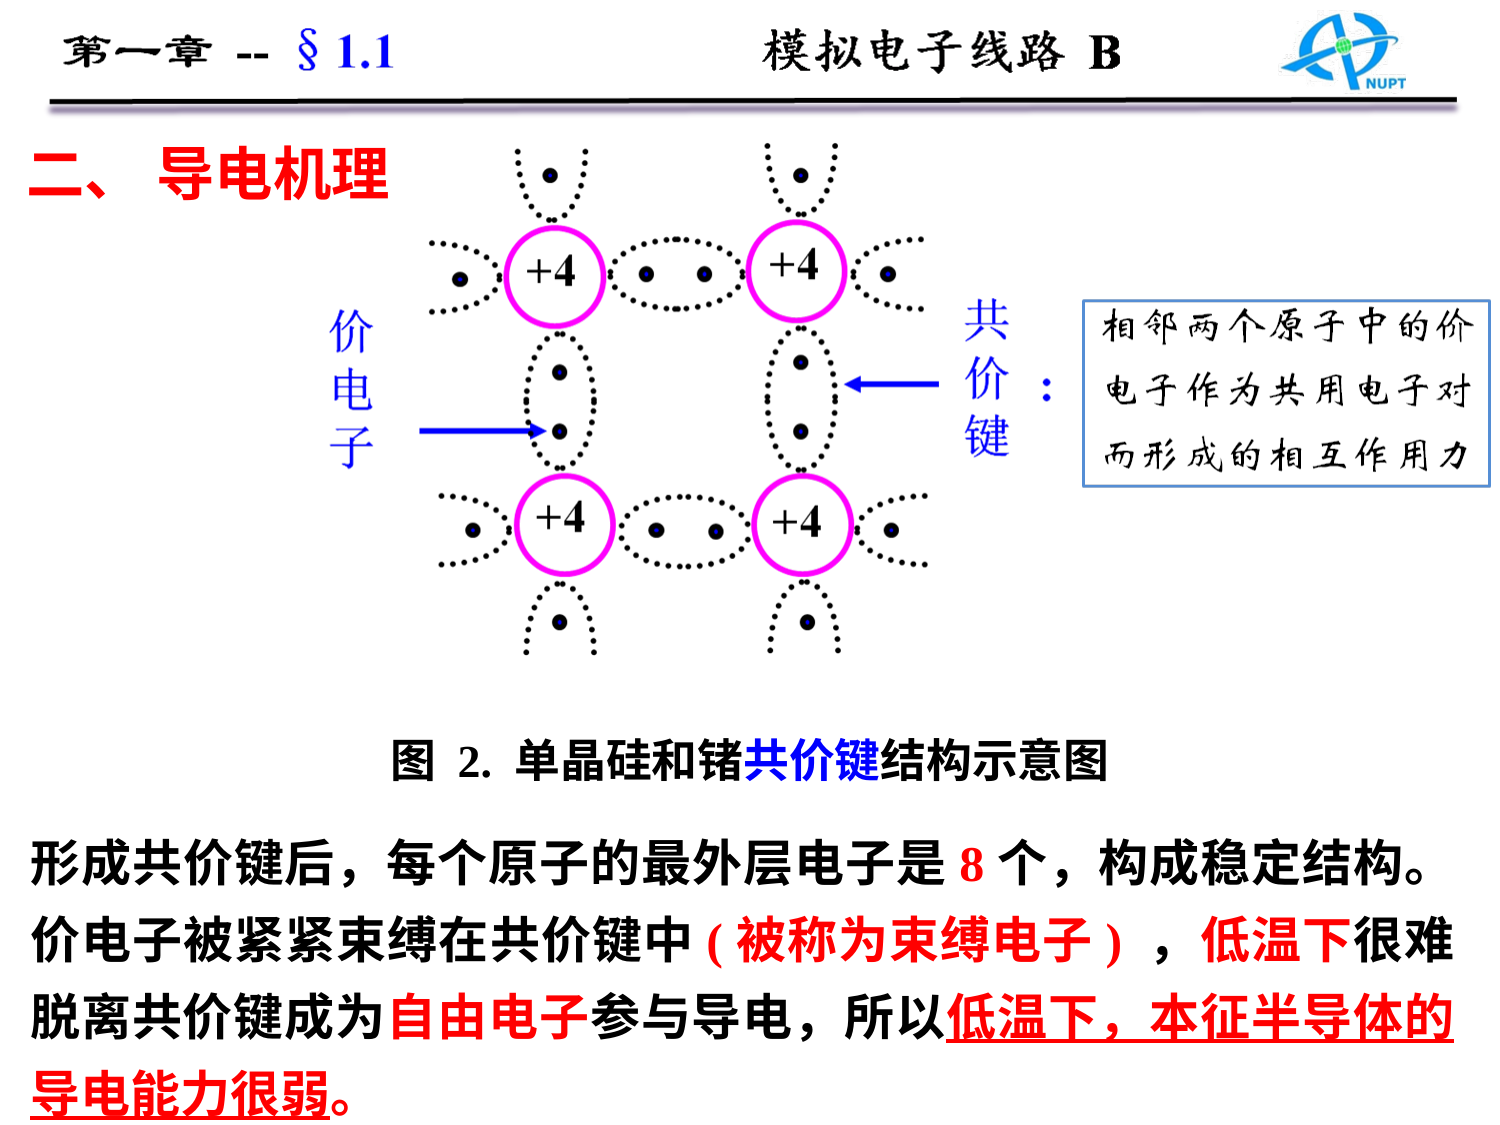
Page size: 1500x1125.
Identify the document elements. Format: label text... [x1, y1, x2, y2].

picture [305, 141, 1500, 657]
text_box 二、 导电机理 [0, 129, 459, 215]
text_box 形成共价键后，每个原子的最外层电子是8个，构成稳定结构。价电子被紧紧束缚在共价键中(被称为束缚电子) ，低温下很难脱离共价键成为自由电子参与导电，所以低温下，本征半导体的导电能力很弱。 [15, 806, 1469, 1125]
text_box 图 2. 单晶硅和锗共价键结构示意图 [0, 724, 1500, 794]
picture [30, 0, 1467, 123]
